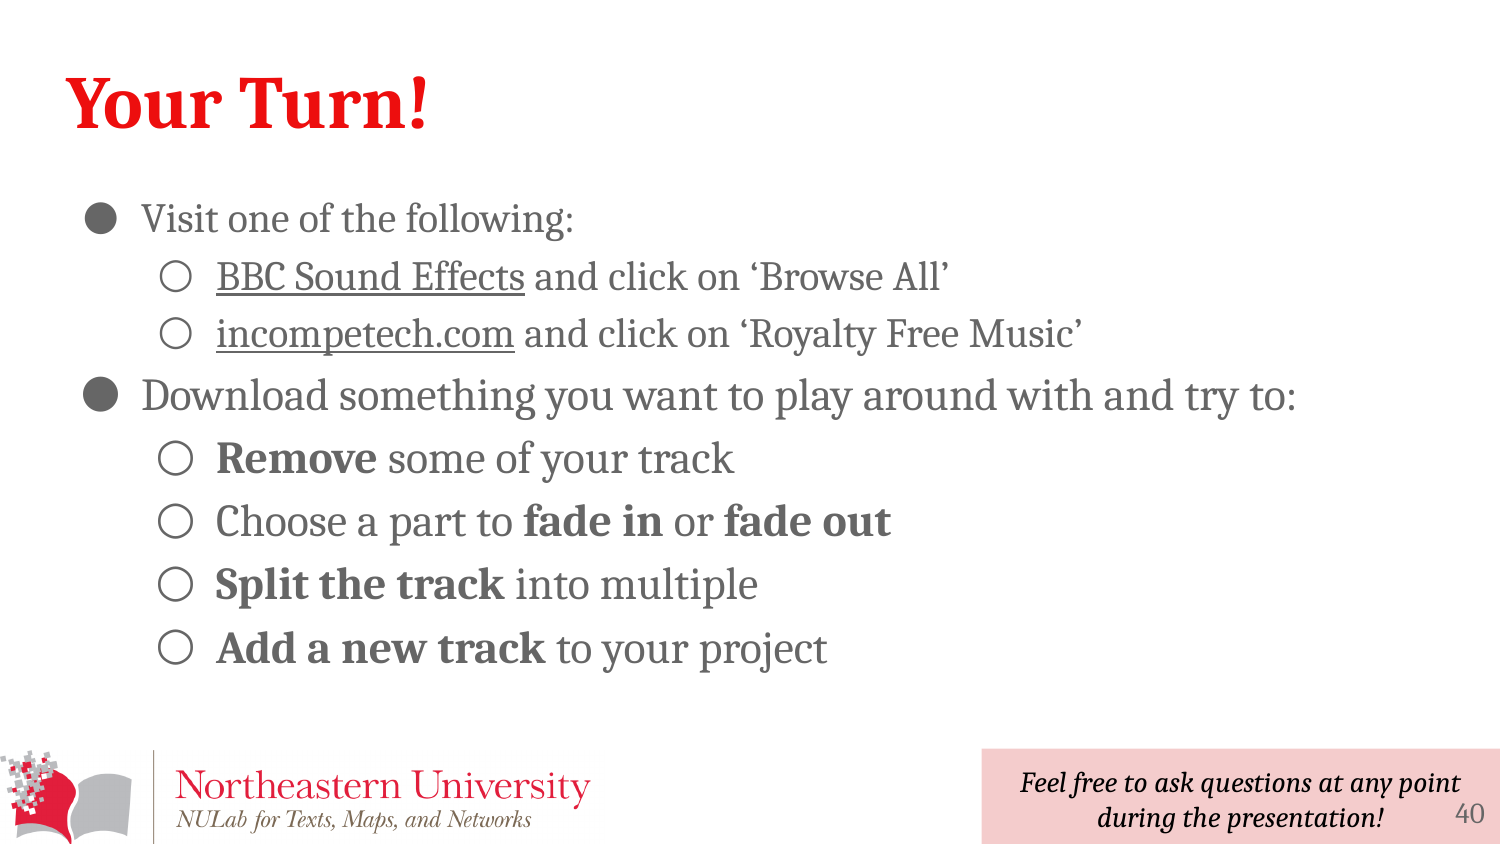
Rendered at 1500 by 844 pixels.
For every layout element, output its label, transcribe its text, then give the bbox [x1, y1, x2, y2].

picture [0, 750, 605, 844]
title Your Turn! [51, 38, 1449, 133]
slide_number ‹#› [1410, 779, 1500, 844]
list Visit one of the following: BBC Sound Effects and click on ‘Browse All’ incompetech.com and click on ‘Royalty Free Music’ Download something you want to play around with and try to: Remove some of your track Choose a part to fade in or fade out Split the track into multiple Add a new track to your project [51, 168, 1449, 730]
